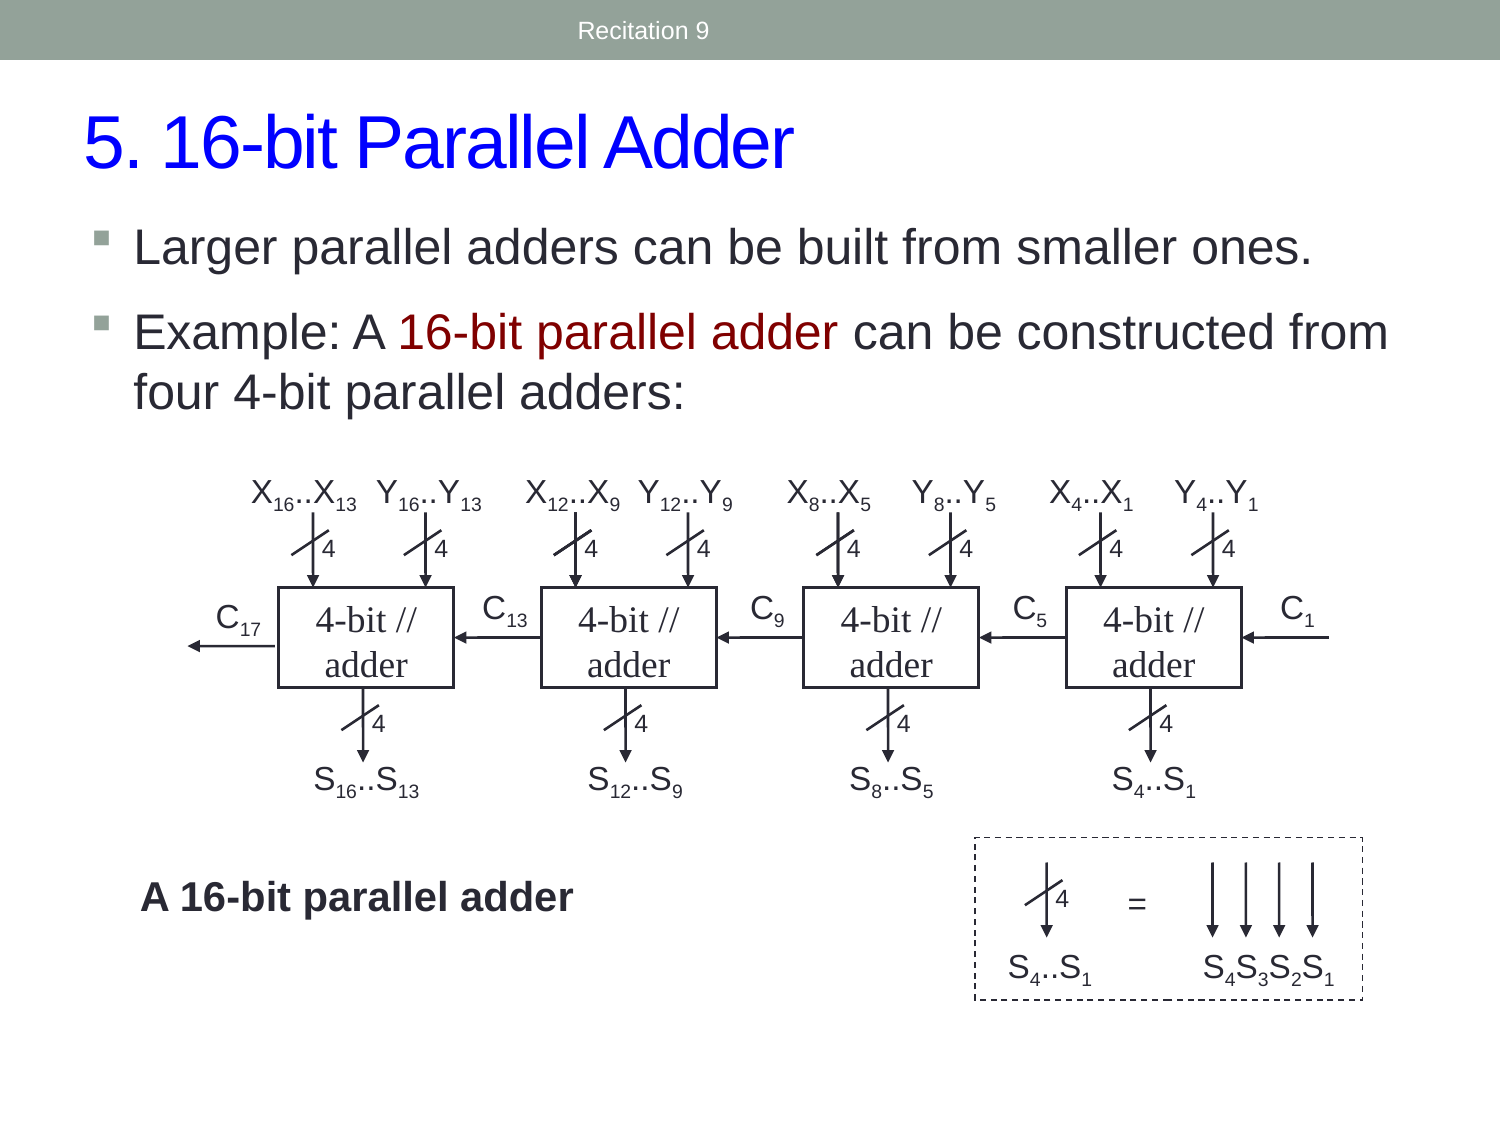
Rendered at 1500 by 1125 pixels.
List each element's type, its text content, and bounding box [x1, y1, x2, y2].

footer Recitation 9 [562, 3, 1238, 57]
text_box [124, 462, 1342, 928]
text_box Larger parallel adders can be built from smaller ones. Example: A 16-bit parallel adder can be constructed from four 4-bit parallel adders: [74, 206, 1425, 950]
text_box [974, 837, 1363, 1001]
title 5. 16-bit Parallel Adder [68, 86, 1450, 192]
